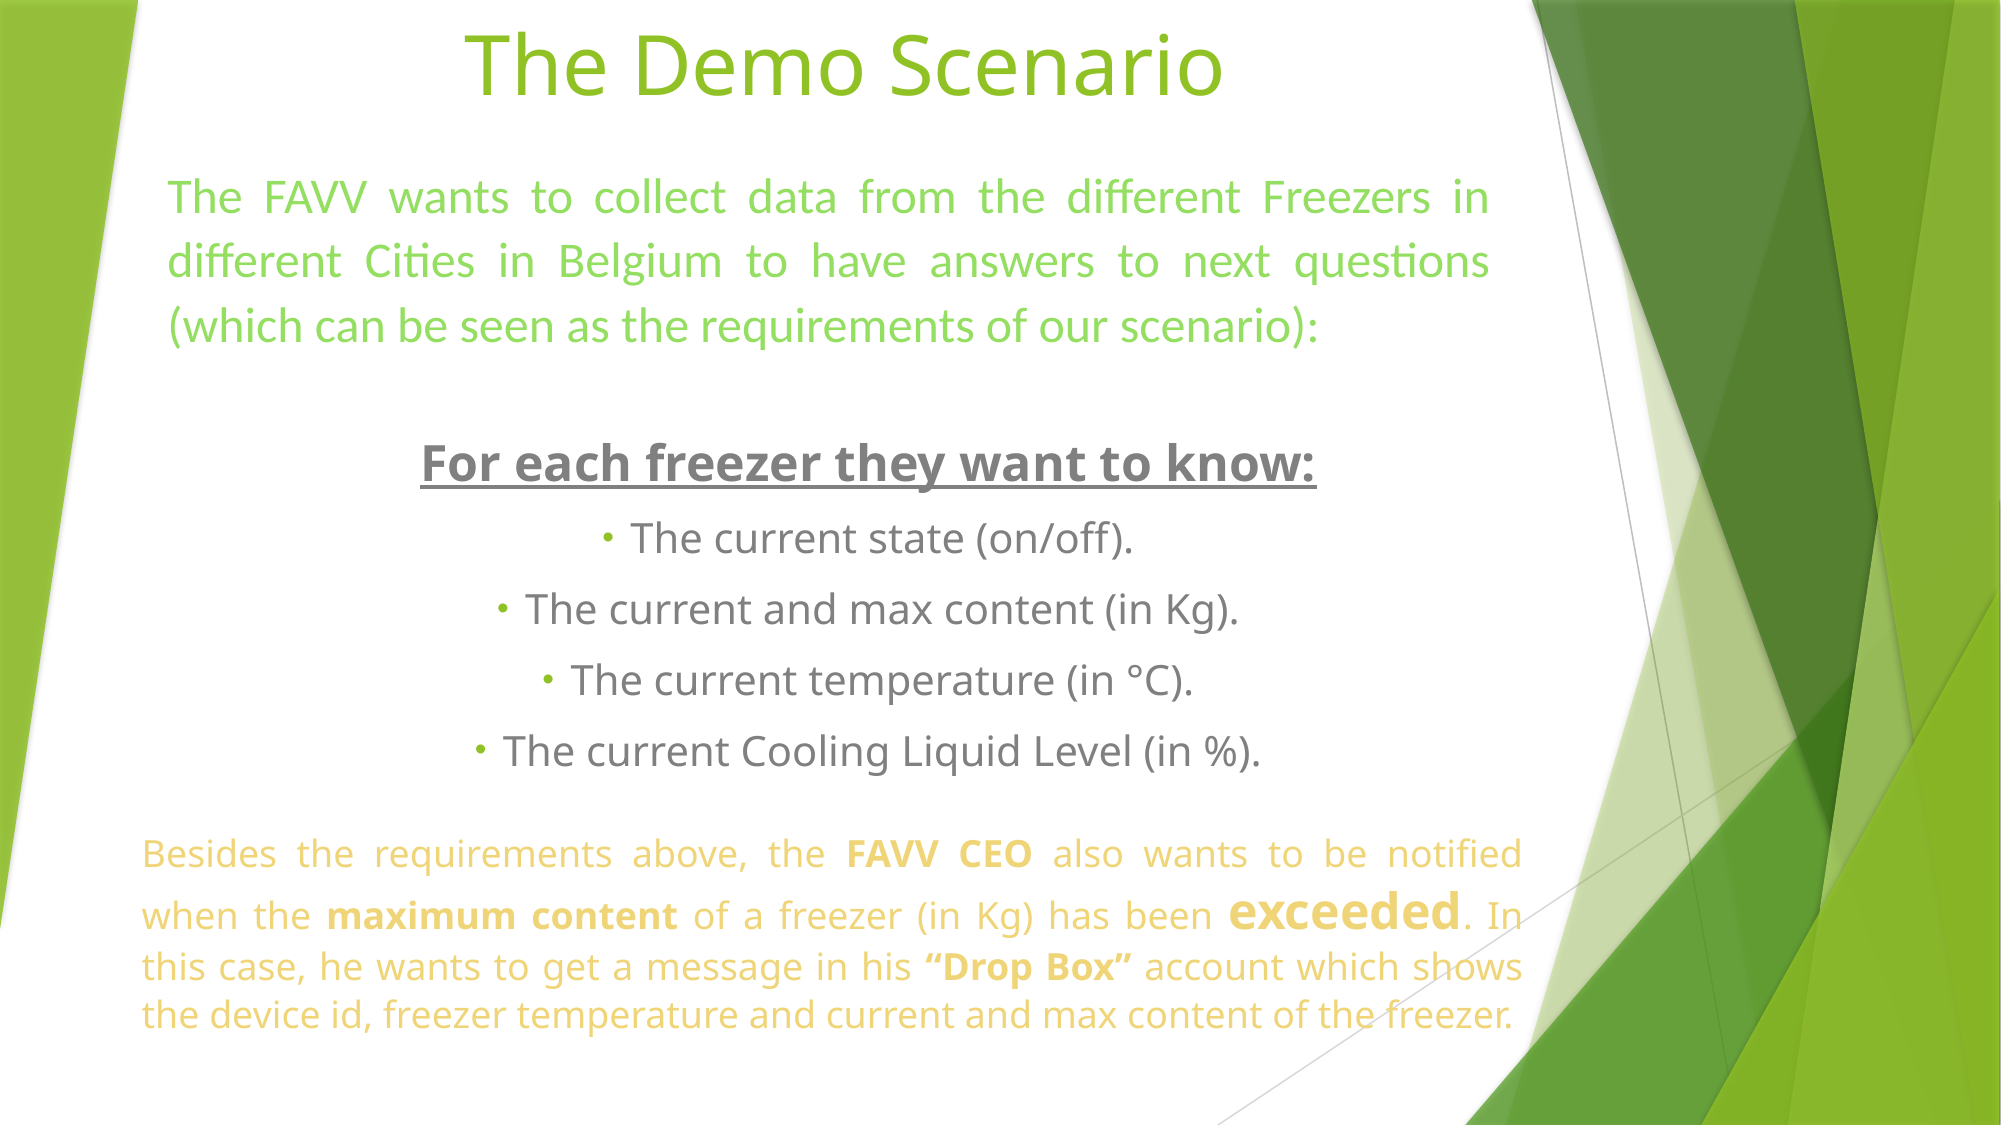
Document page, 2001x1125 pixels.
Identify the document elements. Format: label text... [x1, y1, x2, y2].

text_box The FAVV wants to collect data from the different Freezers in different Cities in Belgium to have answers to next questions (which can be seen as the requirements of our scenario): [152, 152, 1506, 360]
subtitle For each freezer they want to know: The current state (on/off). The current and max content (in Kg). The current temperature (in °C). The current Cooling Liquid Level (in %). [231, 423, 1506, 786]
text_box Besides the requirements above, the FAVV CEO also wants to be notified when the maximum content of a freezer (in Kg) has been exceeded. In this case, he wants to get a message in his “Drop Box” account which shows the device id, freezer temperature and current and max content of the freezer. [126, 819, 1539, 1043]
title The Demo Scenario [152, 21, 1539, 120]
